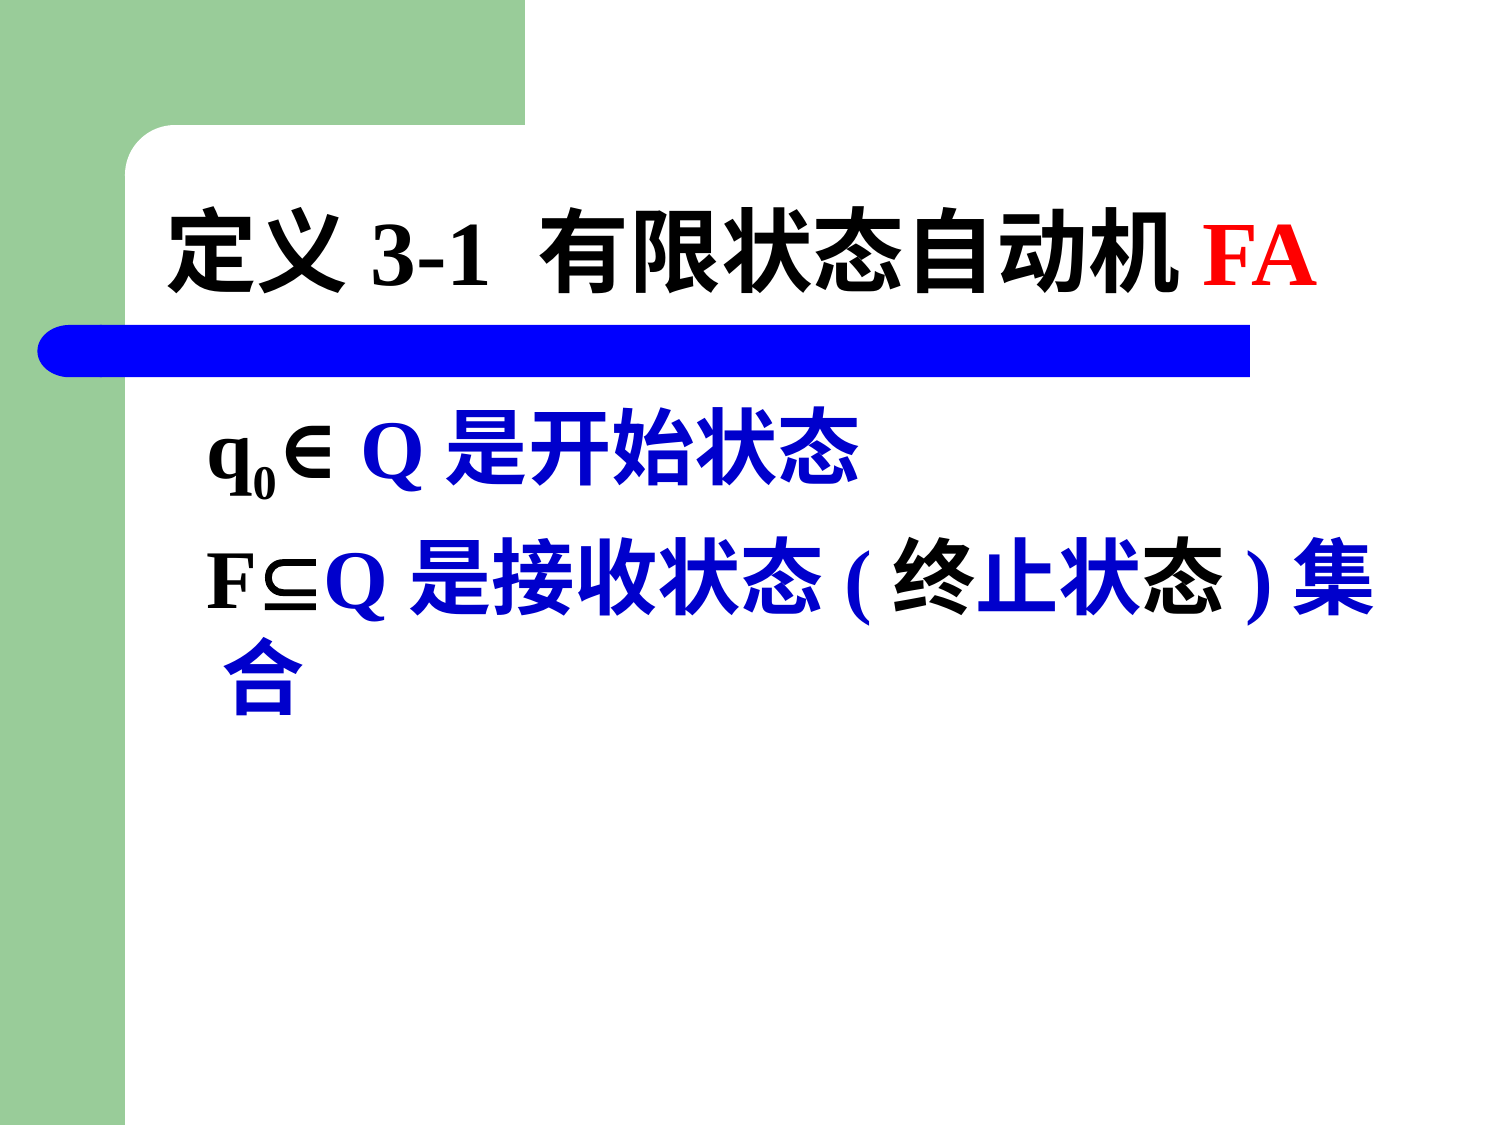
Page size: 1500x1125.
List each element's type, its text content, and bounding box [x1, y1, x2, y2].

list q0∈Q是开始状态 FQ是接收状态(终止状态)集合 [149, 387, 1463, 1001]
title 定义3-1 有限状态自动机FA [149, 124, 1463, 313]
